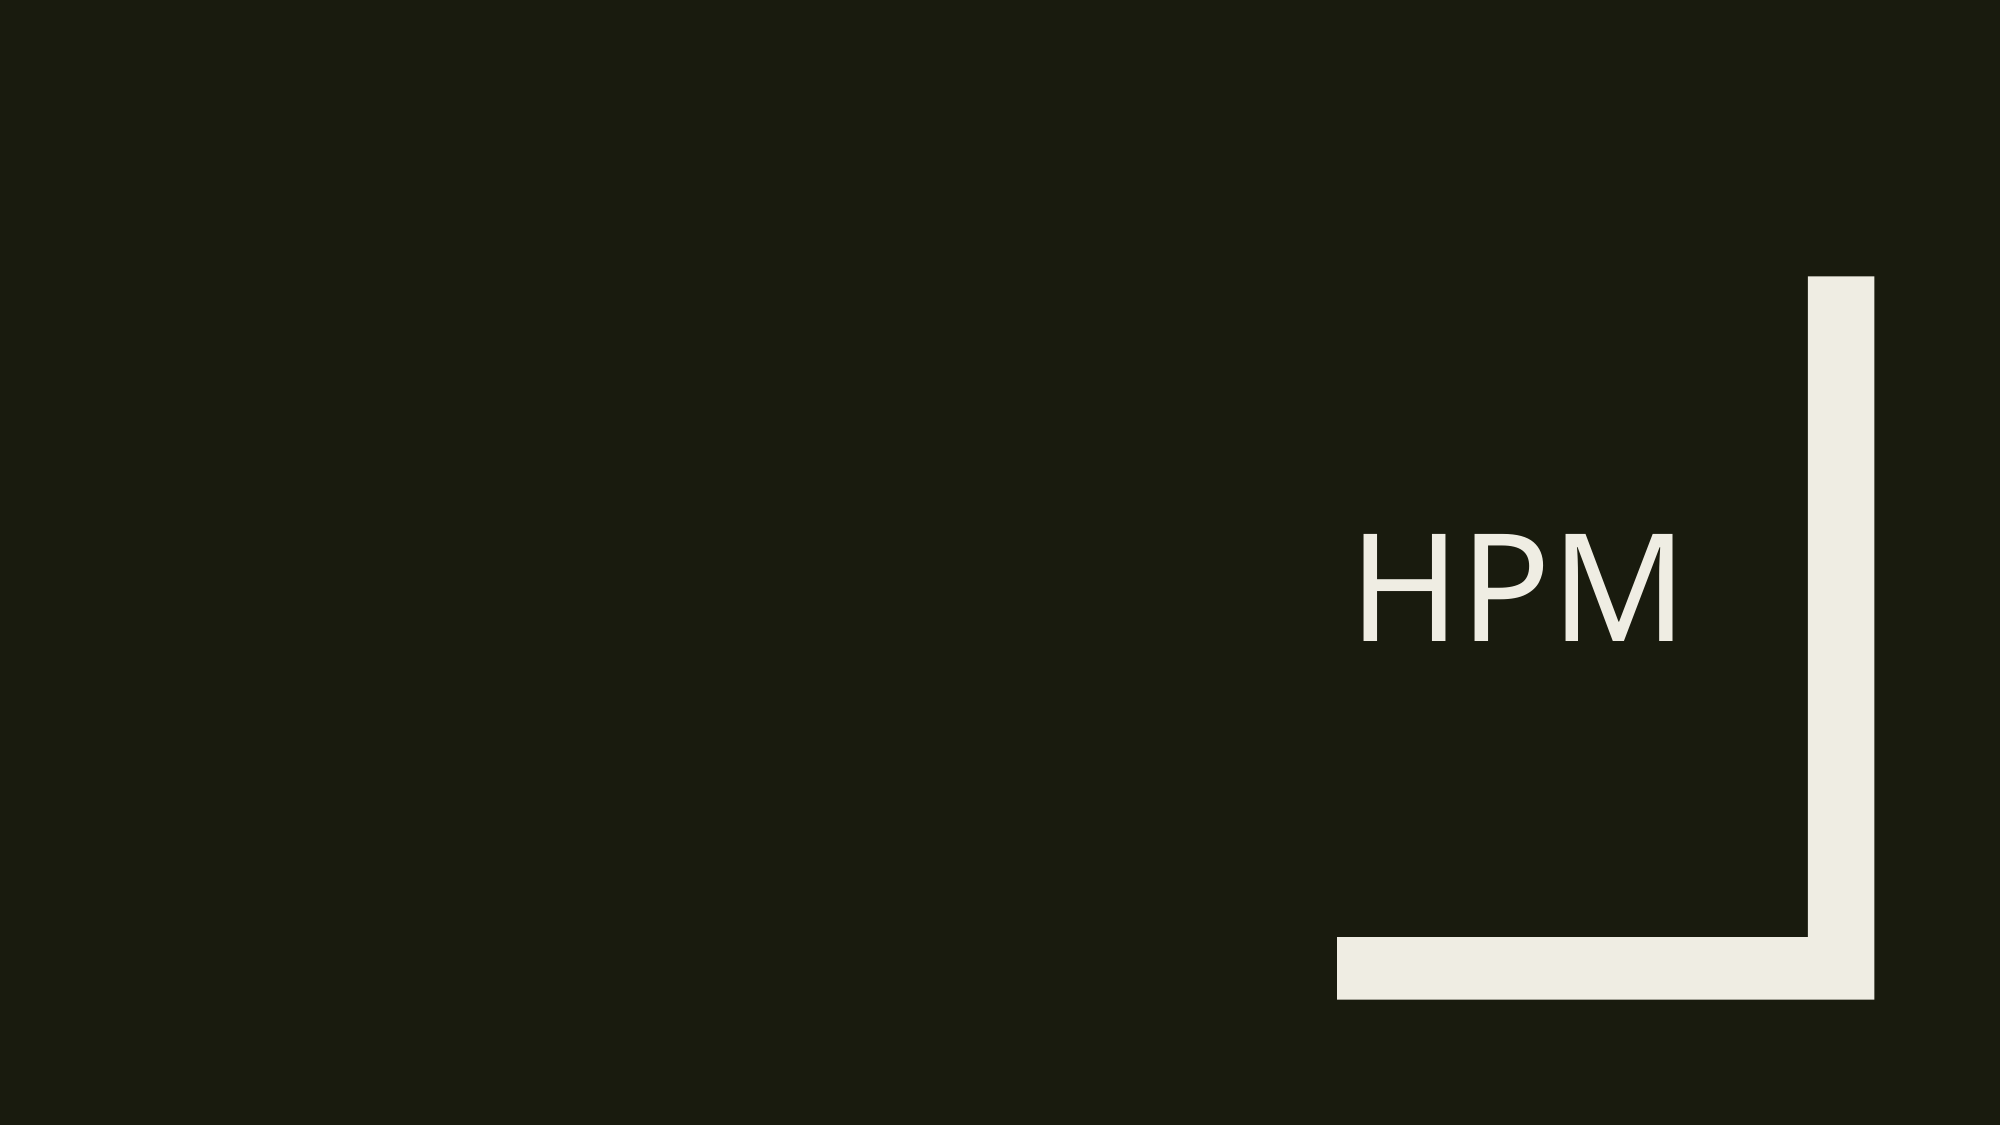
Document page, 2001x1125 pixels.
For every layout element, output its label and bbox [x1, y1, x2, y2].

title [125, 213, 1703, 682]
